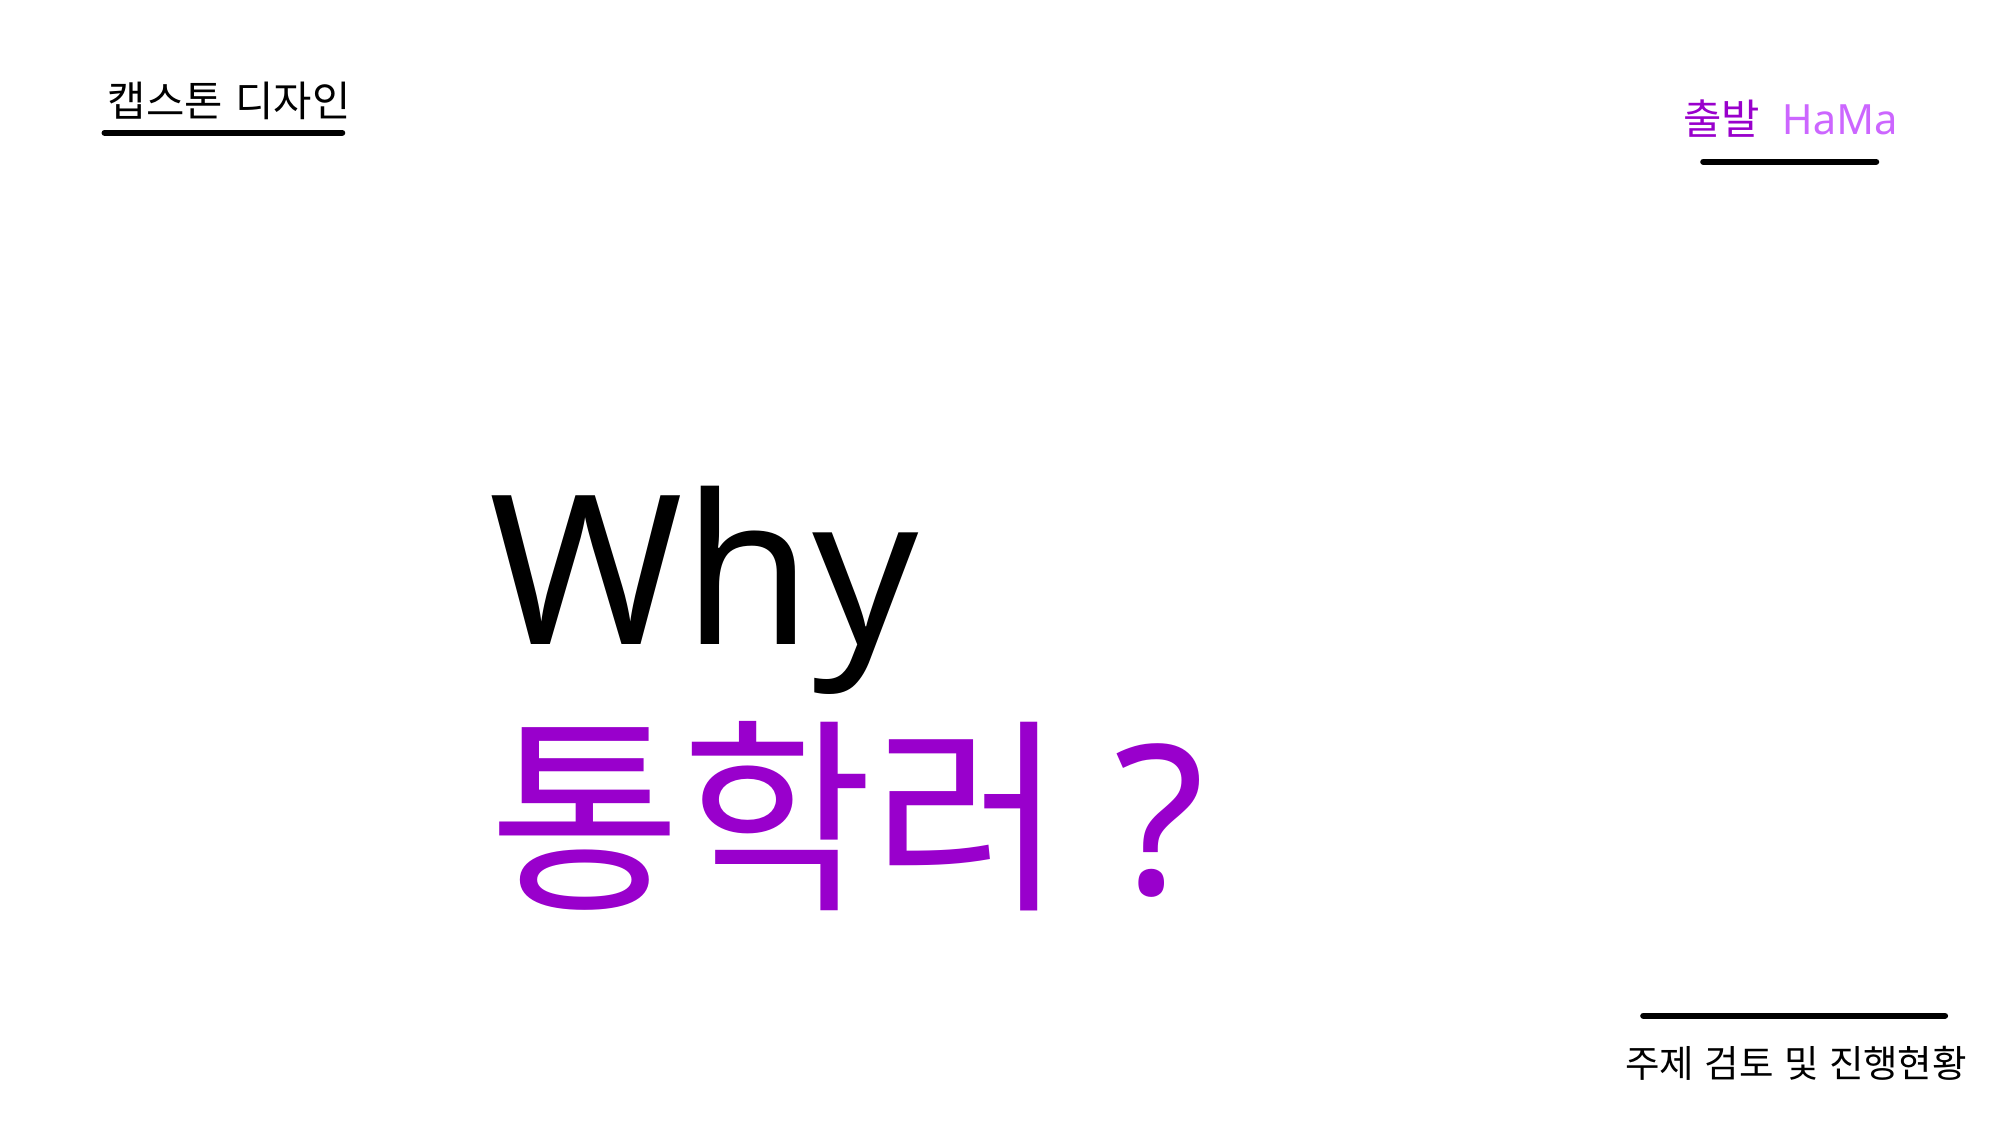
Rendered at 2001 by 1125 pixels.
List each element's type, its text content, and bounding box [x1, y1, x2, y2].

title 캡스톤 디자인 [61, 71, 398, 133]
text_box 주제 검토 및 진행현황 [1610, 1032, 1982, 1093]
text_box Why 통학러? [474, 428, 1525, 944]
text_box 출발 HaMa [1668, 85, 1913, 151]
